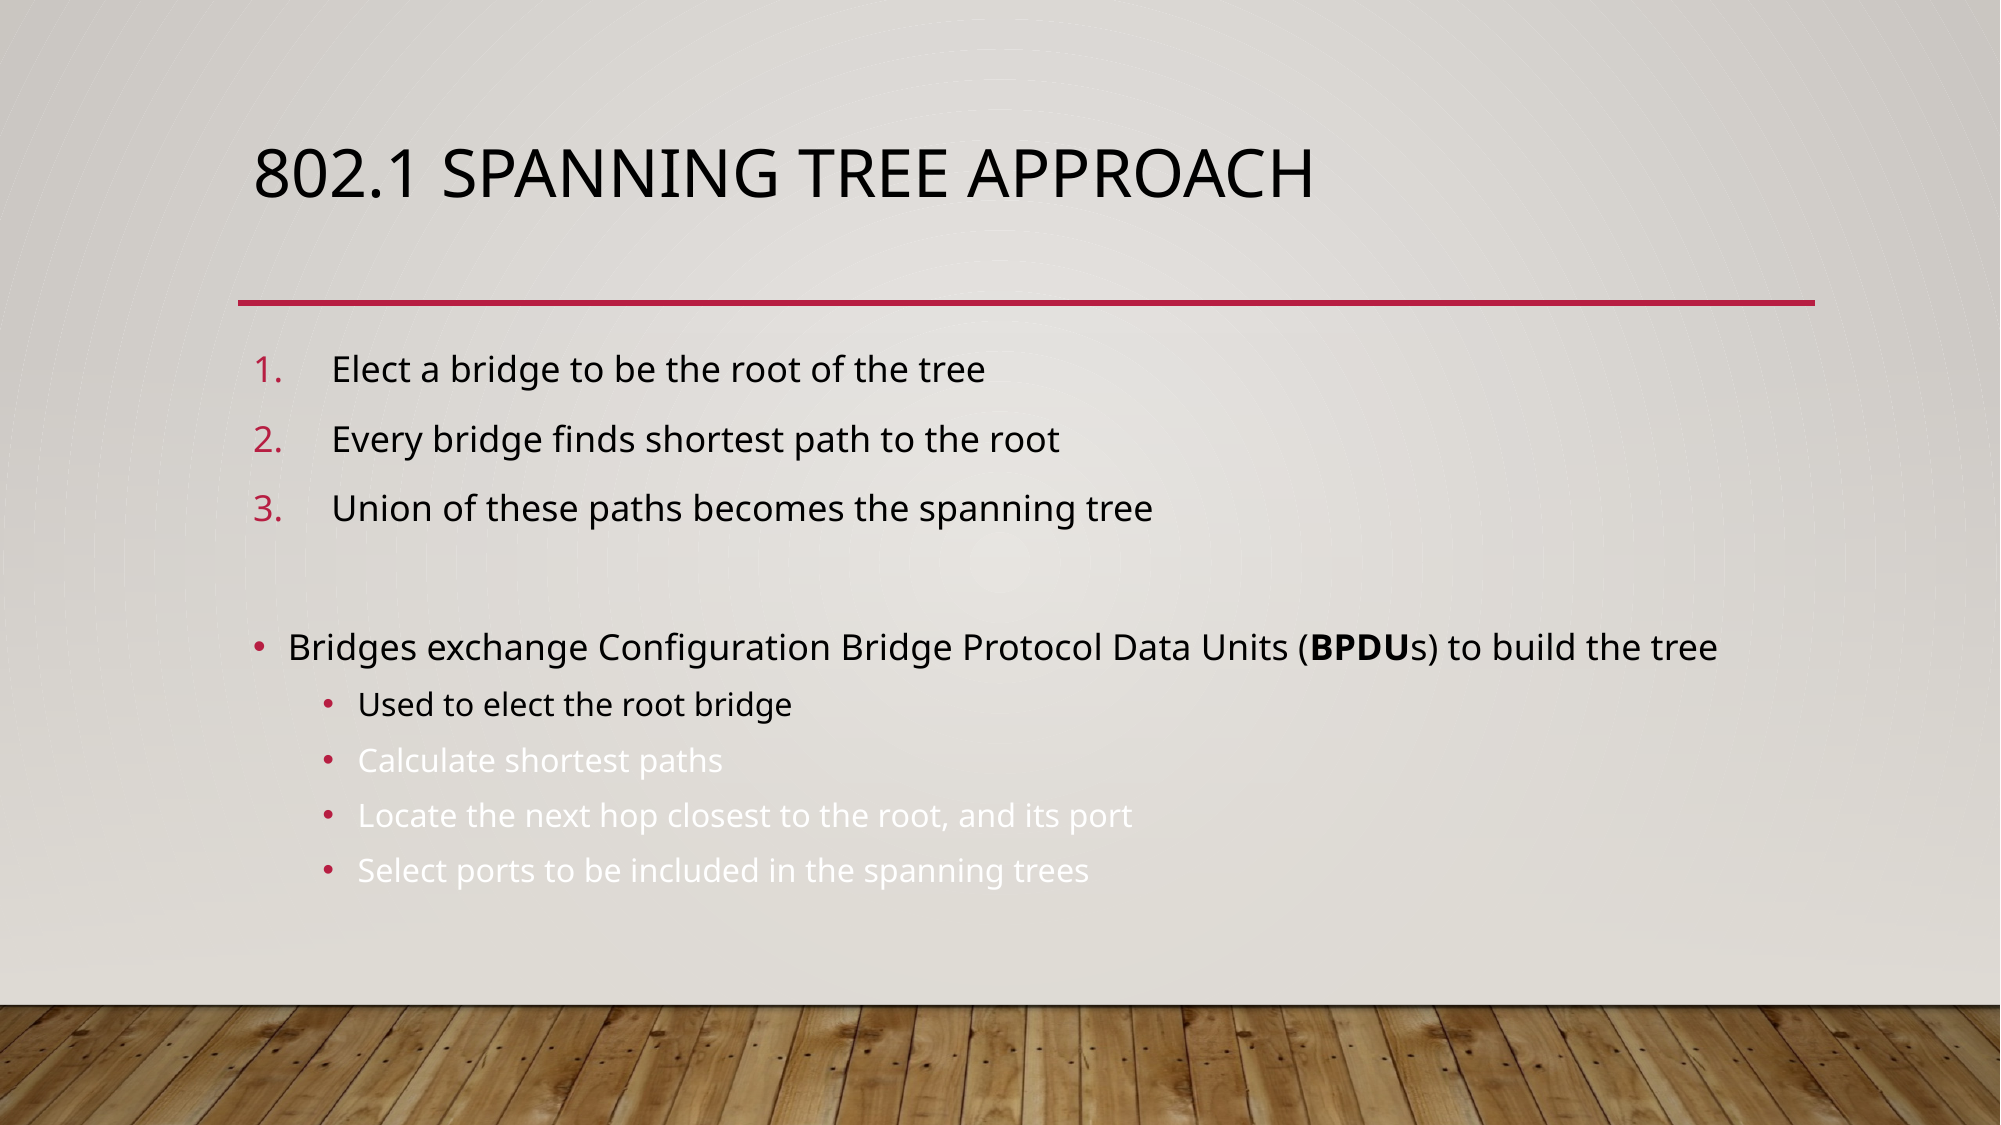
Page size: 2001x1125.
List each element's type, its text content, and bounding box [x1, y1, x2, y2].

picture [0, 1005, 2000, 1125]
list Elect a bridge to be the root of the tree Every bridge finds shortest path to the root Union of these paths becomes the spanning tree Bridges exchange Configuration Bridge Protocol Data Units (BPDUs) to build the tree Used to elect the root bridge Calculate shortest paths Locate the next hop closest to the root, and its port Select ports to be included in the spanning trees [238, 330, 1814, 897]
title 802.1 Spanning Tree Approach [238, 131, 1814, 305]
